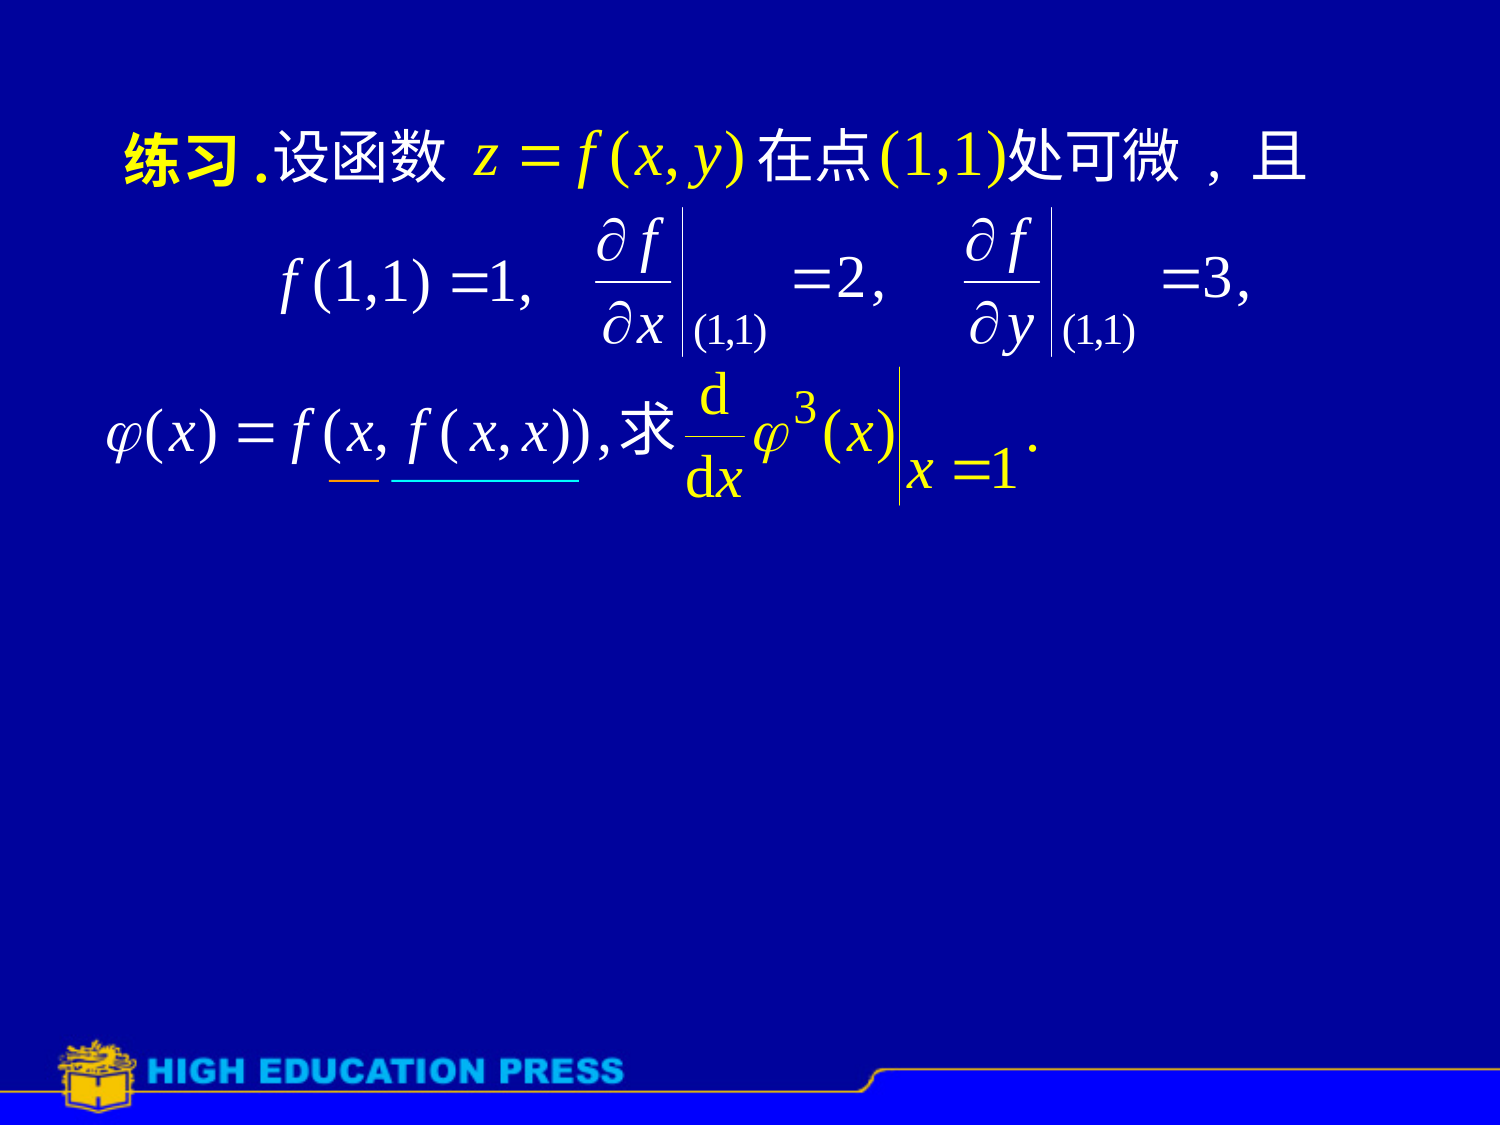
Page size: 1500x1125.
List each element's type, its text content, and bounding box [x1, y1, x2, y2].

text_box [680, 360, 1040, 516]
text_box 求 [603, 384, 675, 469]
title 练习. [78, 115, 249, 203]
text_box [103, 402, 615, 470]
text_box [253, 111, 1330, 200]
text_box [265, 252, 535, 320]
picture [0, 0, 1500, 1125]
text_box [959, 202, 1254, 362]
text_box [591, 207, 888, 362]
